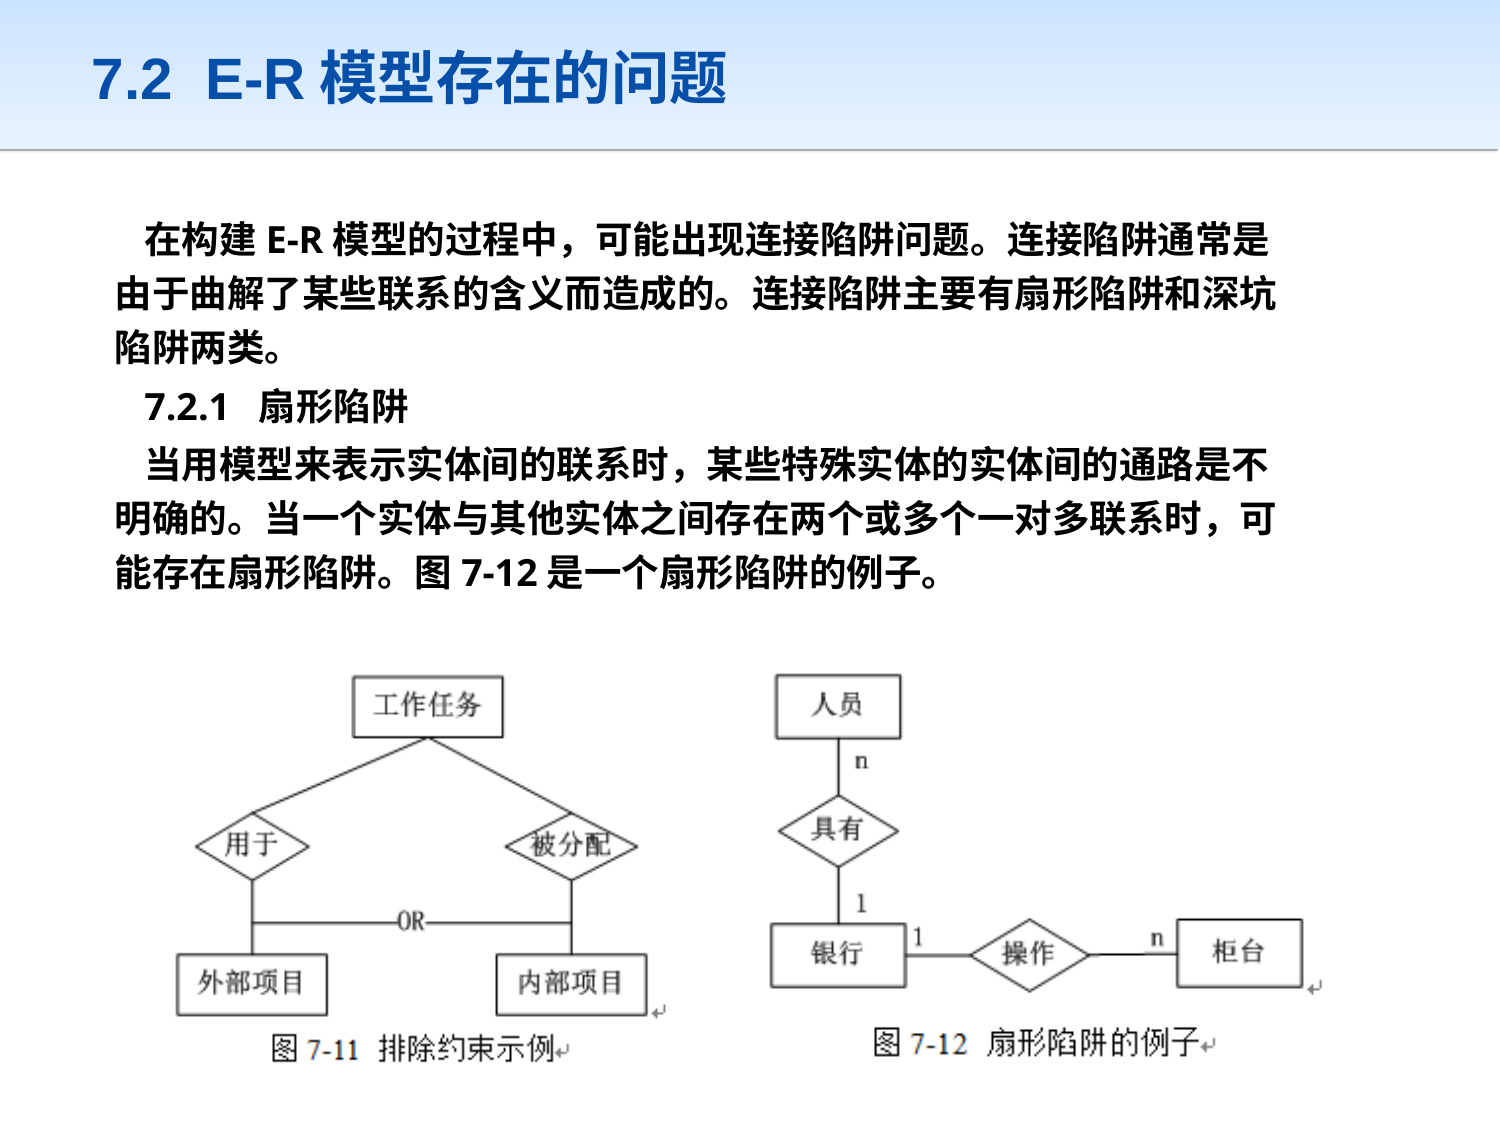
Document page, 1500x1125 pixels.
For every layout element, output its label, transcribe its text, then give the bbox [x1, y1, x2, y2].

picture [58, 644, 733, 1079]
picture [749, 656, 1356, 1067]
text_box 在构建E-R模型的过程中，可能出现连接陷阱问题。连接陷阱通常是由于曲解了某些联系的含义而造成的。连接陷阱主要有扇形陷阱和深坑陷阱两类。 7.2.1 扇形陷阱 当用模型来表示实体间的联系时，某些特殊实体的实体间的通路是不明确的。当一个实体与其他实体之间存在两个或多个一对多联系时，可能存在扇形陷阱。图7-12是一个扇形陷阱的例子。 [70, 199, 1301, 706]
title 7.2 E-R模型存在的问题 [76, 23, 1424, 131]
